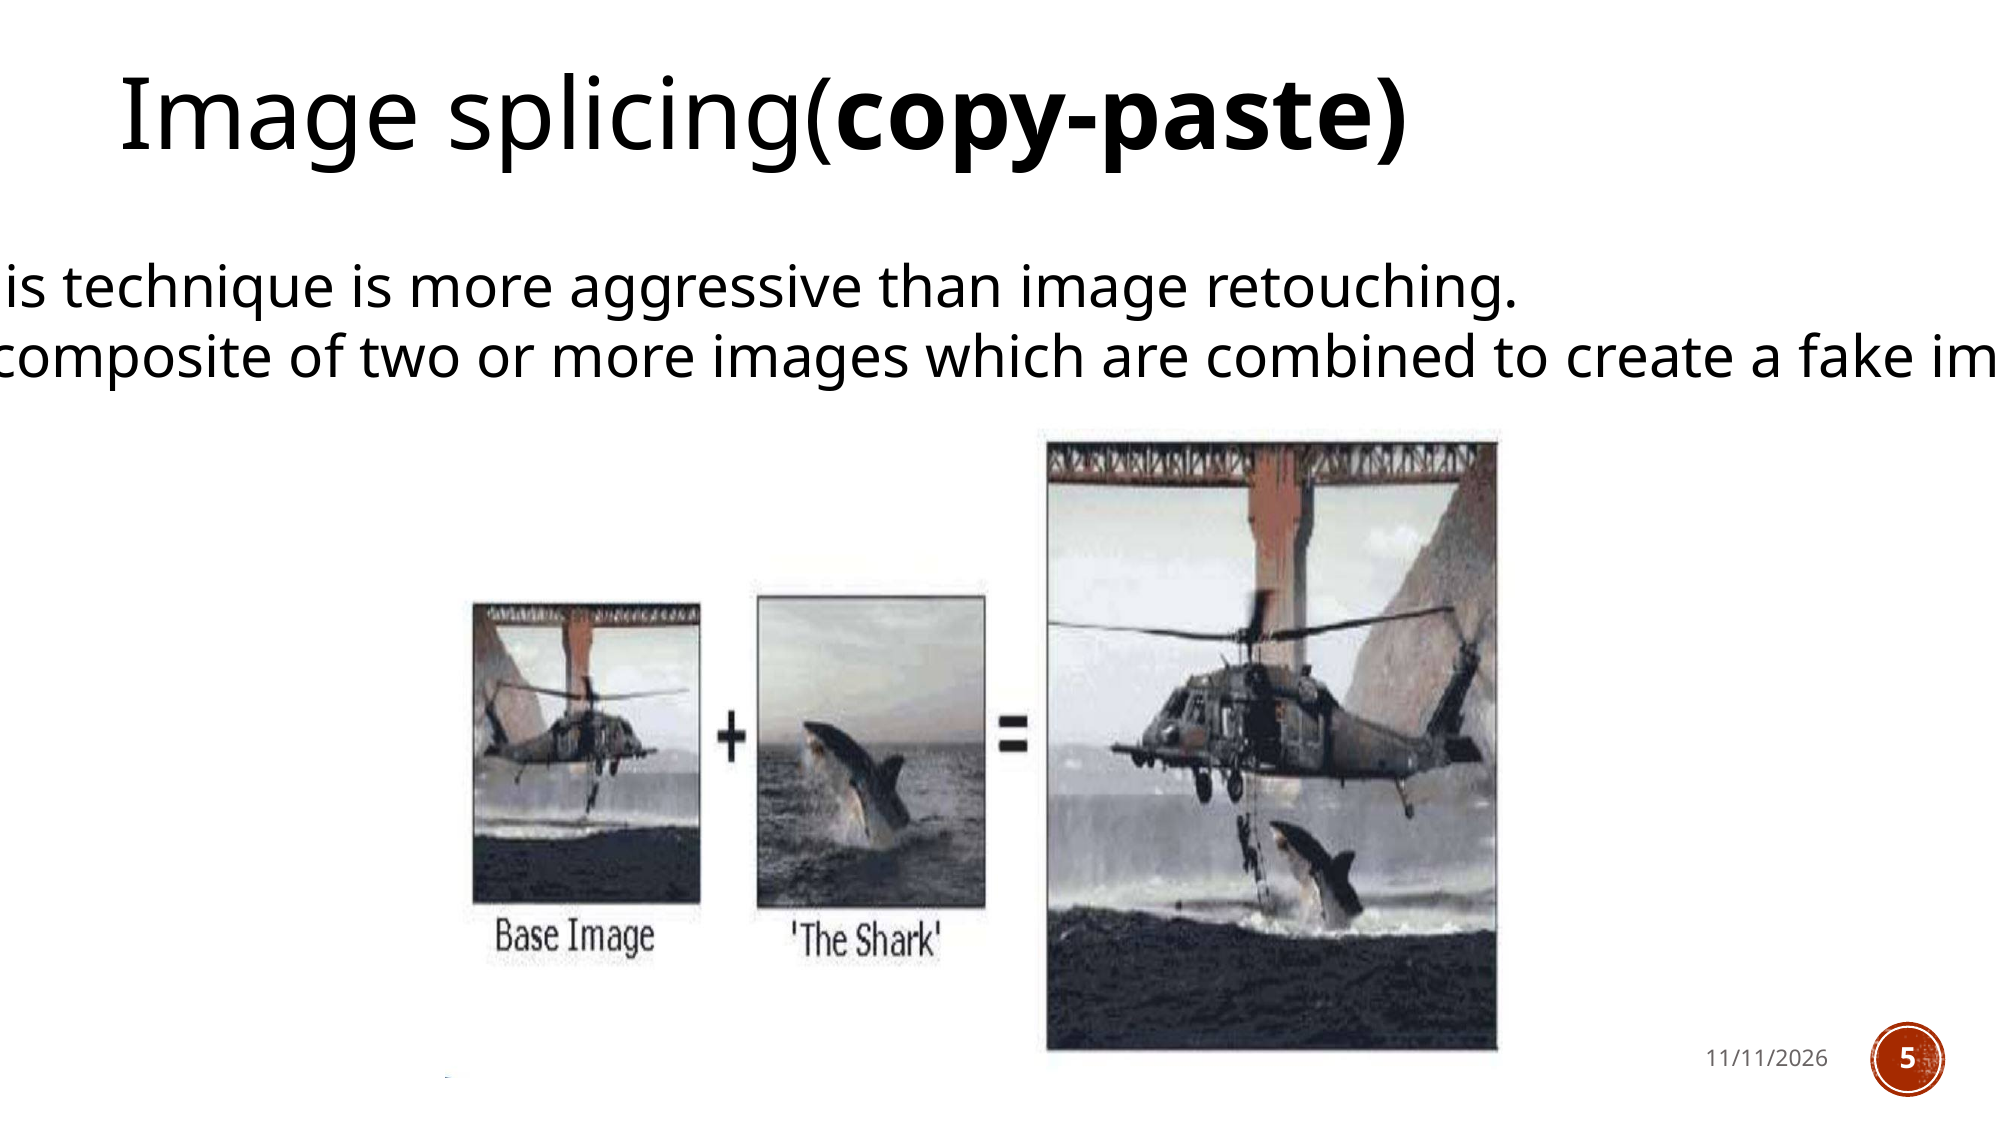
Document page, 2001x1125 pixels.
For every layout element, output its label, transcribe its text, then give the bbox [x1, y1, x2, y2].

title Image splicing(copy-paste) [104, 47, 1813, 188]
slide_number 5 [1855, 1028, 1961, 1089]
picture [445, 417, 1520, 1078]
text_box This technique is more aggressive than image retouching. A composite of two or more images which are combined to create a fake image. [0, 242, 2000, 397]
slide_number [1306, 1028, 1844, 1089]
